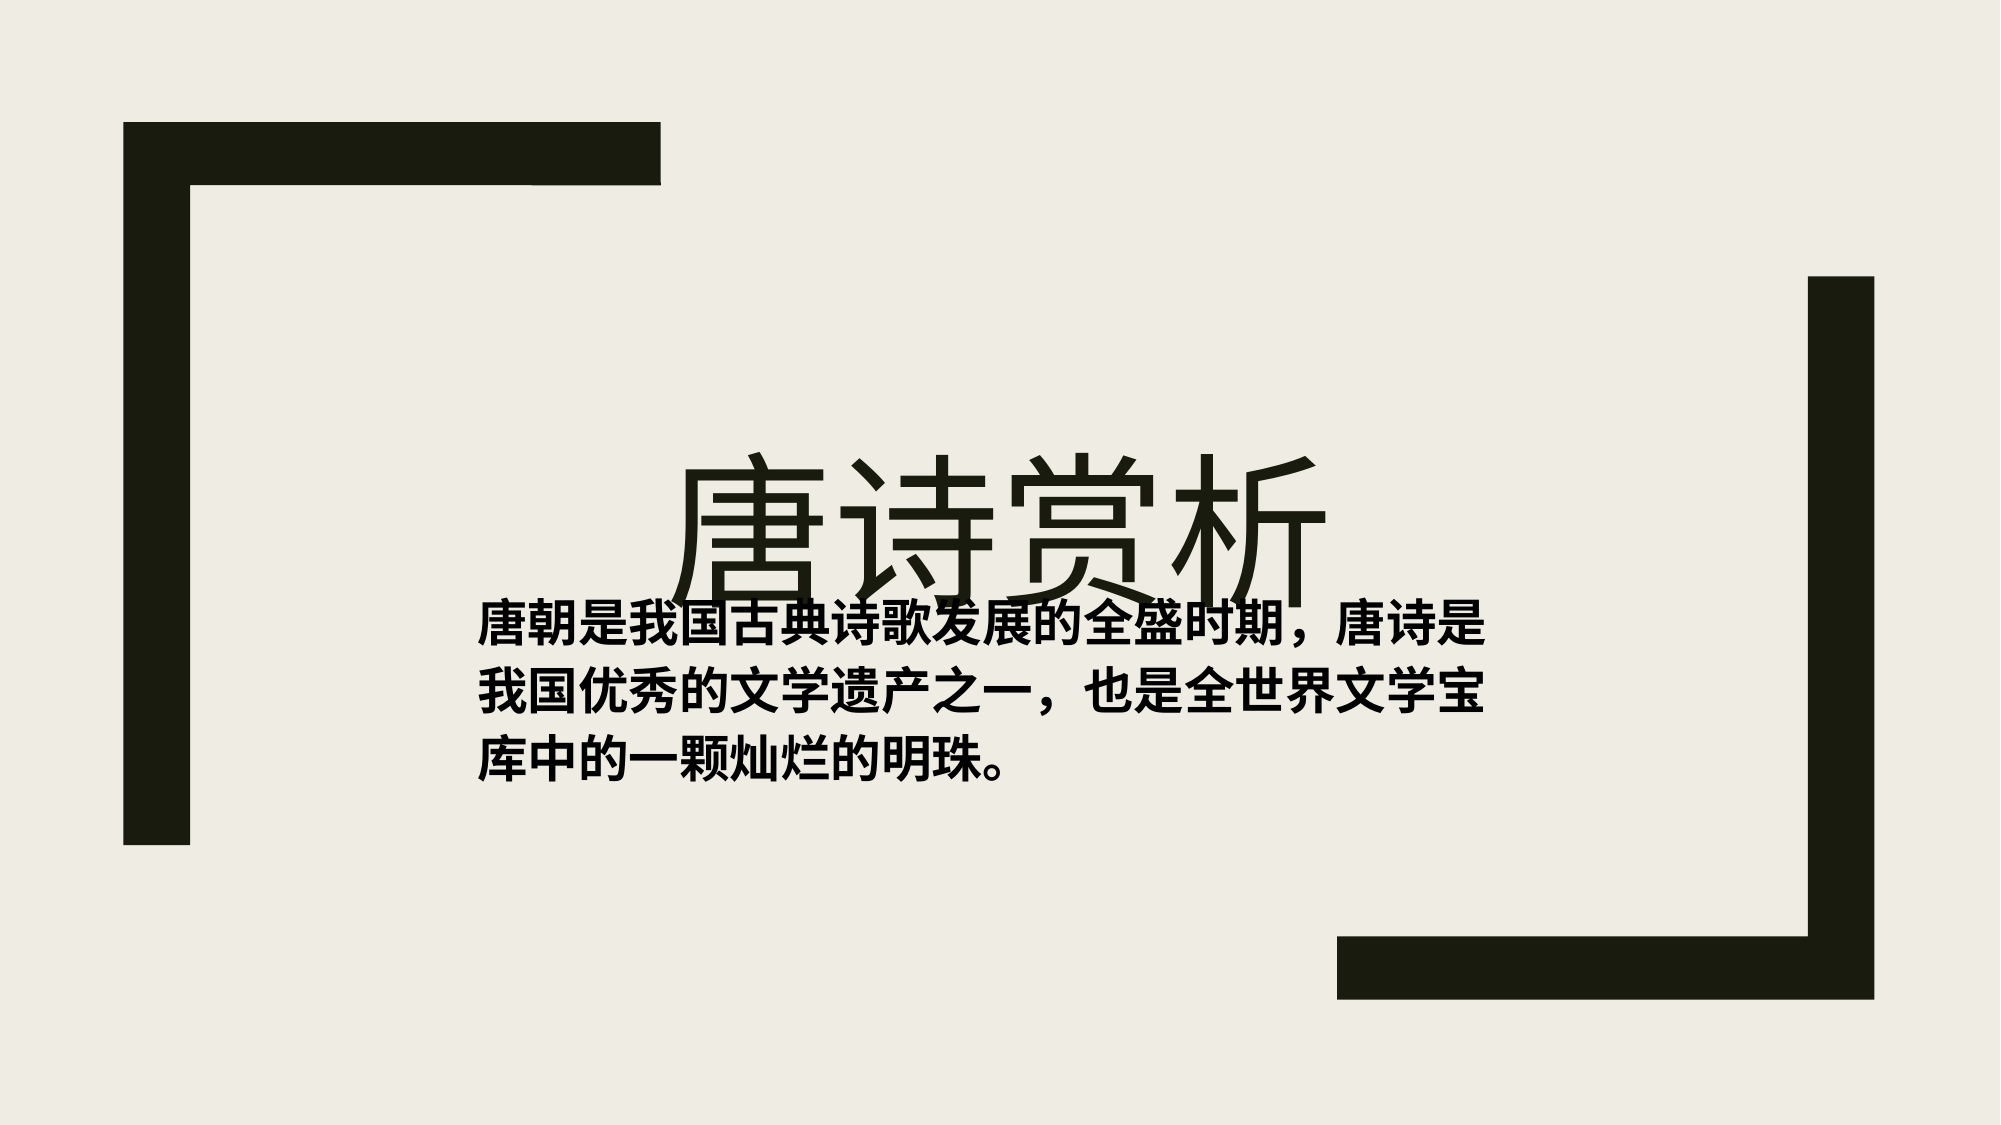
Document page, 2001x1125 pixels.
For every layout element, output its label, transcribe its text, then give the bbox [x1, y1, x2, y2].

title 唐诗赏析 [314, 293, 1686, 638]
subtitle 唐朝是我国古典诗歌发展的全盛时期，唐诗是我国优秀的文学遗产之一，也是全世界文学宝库中的一颗灿烂的明珠。 [462, 575, 1538, 796]
